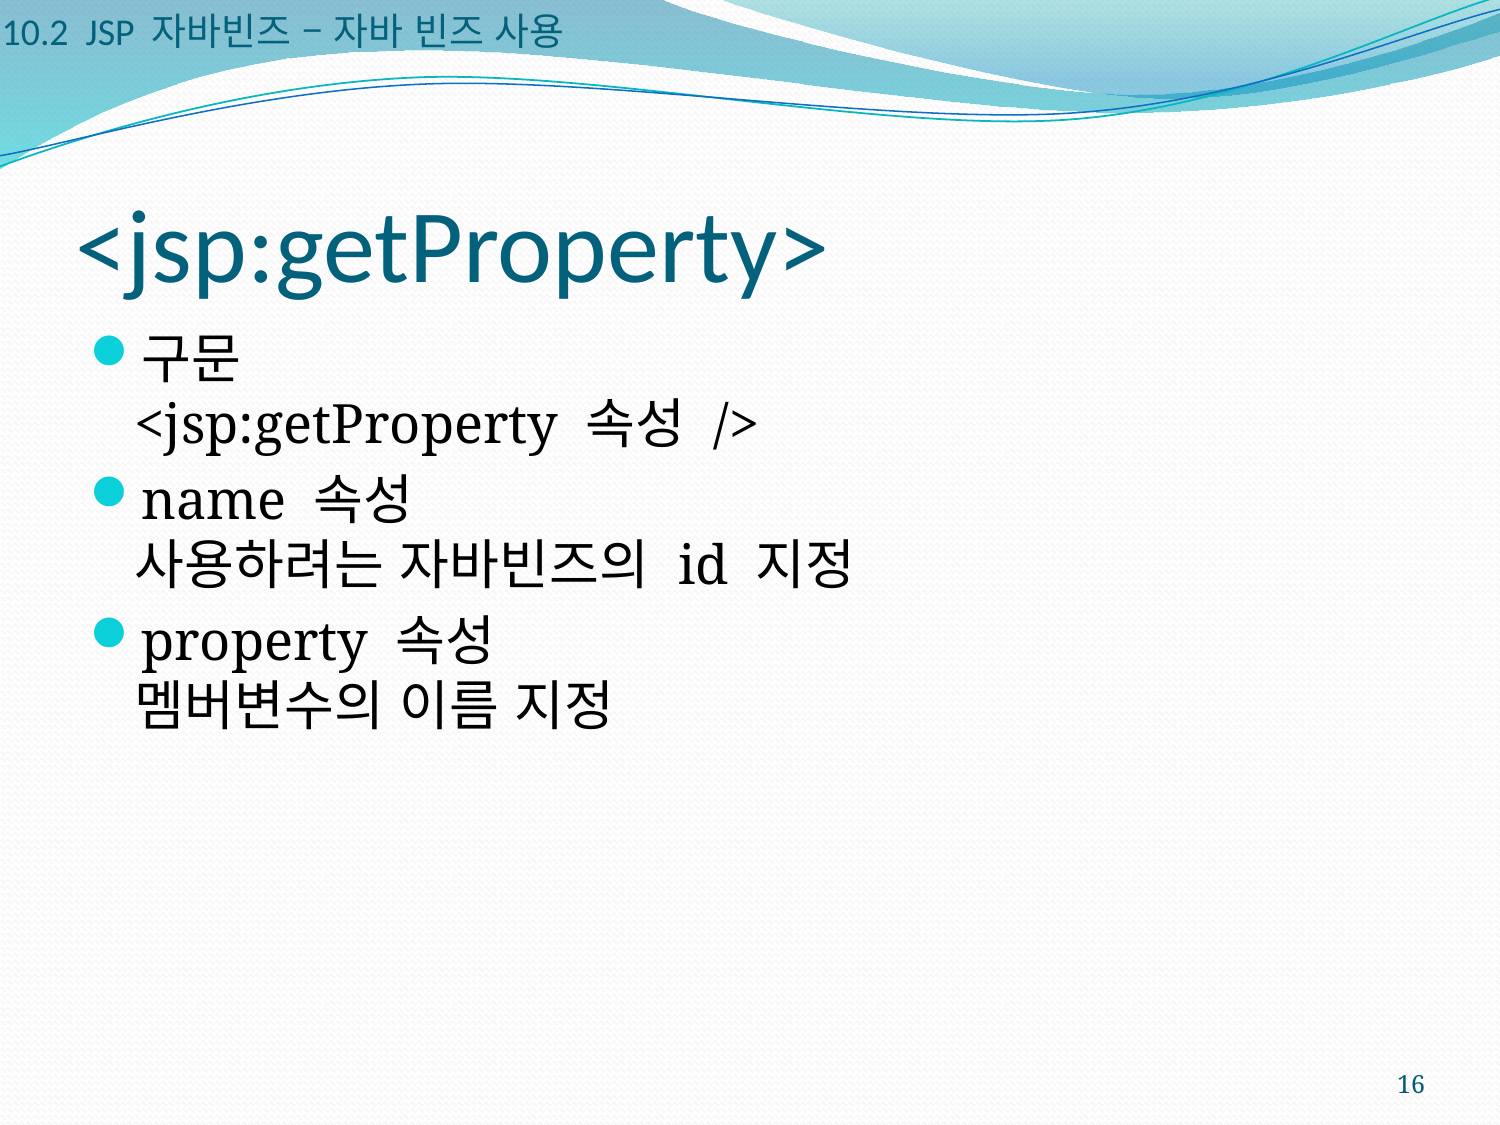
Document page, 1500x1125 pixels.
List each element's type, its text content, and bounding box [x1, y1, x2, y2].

title <jsp:getProperty> [75, 115, 1425, 303]
text_box 10.2 JSP 자바빈즈 – 자바 빈즈 사용 [1, 0, 1365, 54]
slide_number 16 [1299, 1042, 1425, 1103]
list 구문 <jsp:getProperty 속성 /> name 속성 사용하려는 자바빈즈의 id 지정 property 속성 멤버변수의 이름 지정 [75, 317, 1425, 1038]
